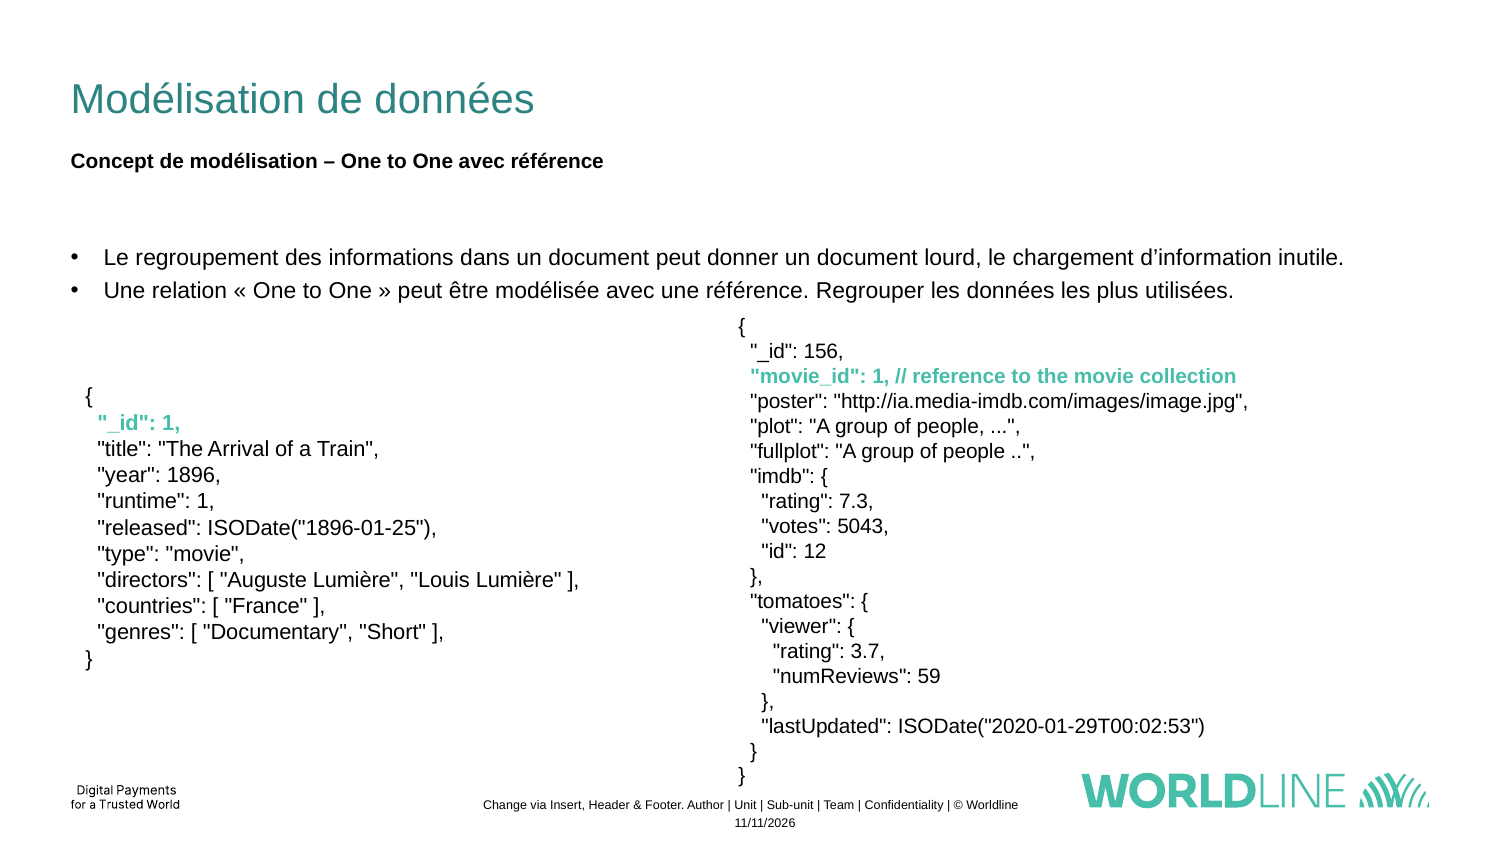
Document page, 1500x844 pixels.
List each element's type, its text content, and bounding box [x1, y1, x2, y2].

title Modélisation de données [70, 74, 1430, 147]
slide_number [734, 817, 831, 832]
text_box { "_id": 1, "title": "The Arrival of a Train", "year": 1896, "runtime": 1, "released": ISODate("1896-01-25"), "type": "movie", "directors": [ "Auguste Lumière", "Louis Lumière" ], "countries": [ "France" ], "genres": [ "Documentary", "Short" ], } [70, 374, 632, 678]
footer Change via Insert, Header & Footer. Author | Unit | Sub-unit | Team | Confidentiality | © Worldline [460, 799, 1042, 814]
list Le regroupement des informations dans un document peut donner un document lourd, le chargement d’information inutile. Une relation « One to One » peut être modélisée avec une référence. Regrouper les données les plus utilisées. [70, 237, 1430, 748]
list Concept de modélisation – One to One avec référence [70, 147, 1430, 183]
text_box { "_id": 156, "movie_id": 1, // reference to the movie collection "poster": "http://ia.media-imdb.com/images/image.jpg", "plot": "A group of people, ...", "fullplot": "A group of people ..", "imdb": { "rating": 7.3, "votes": 5043, "id": 12 }, "tomatoes": { "viewer": { "rating": 3.7, "numReviews": 59 }, "lastUpdated": ISODate("2020-01-29T00:02:53") } } [723, 305, 1475, 795]
